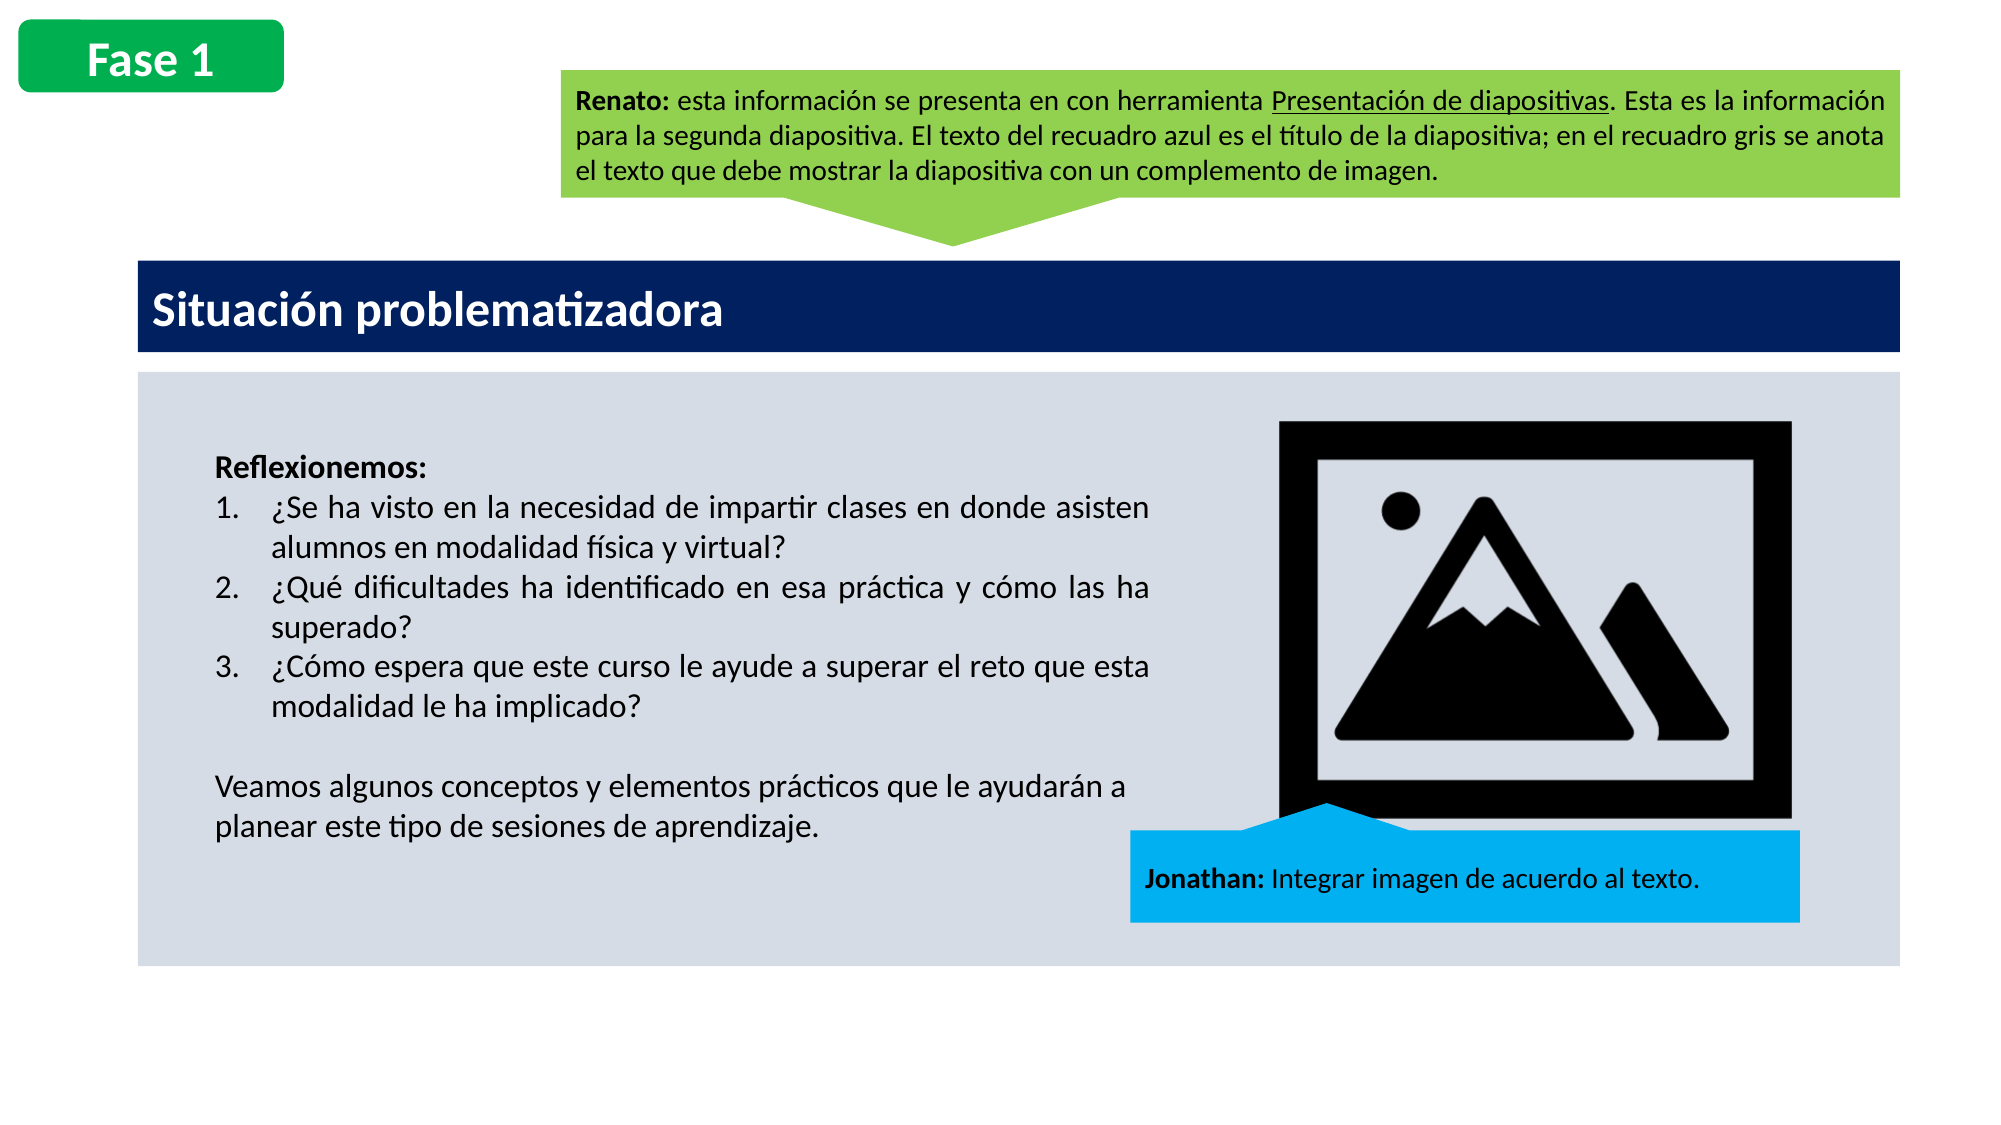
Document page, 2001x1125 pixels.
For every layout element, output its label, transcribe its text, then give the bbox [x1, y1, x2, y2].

text_box [137, 260, 1901, 353]
picture [1228, 306, 1843, 921]
text_box Fase 1 [17, 18, 285, 94]
text_box [137, 371, 1901, 967]
text_box Renato: esta información se presenta en con herramienta Presentación de diapositivas. Esta es la información para la segunda diapositiva. El texto del recuadro azul es el título de la diapositiva; en el recuadro gris se anota el texto que debe mostrar la diapositiva con un complemento de imagen. [559, 69, 1902, 248]
list Situación problematizadora [137, 268, 984, 345]
text_box Reflexionemos: ¿Se ha visto en la necesidad de impartir clases en donde asisten alumnos en modalidad física y virtual? ¿Qué dificultades ha identificado en esa práctica y cómo las ha superado? ¿Cómo espera que este curso le ayude a superar el reto que esta modalidad le ha implicado? Veamos algunos conceptos y elementos prácticos que le ayudarán a planear este tipo de sesiones de aprendizaje. [199, 437, 1166, 852]
text_box Jonathan: Integrar imagen de acuerdo al texto. [1129, 829, 1801, 924]
